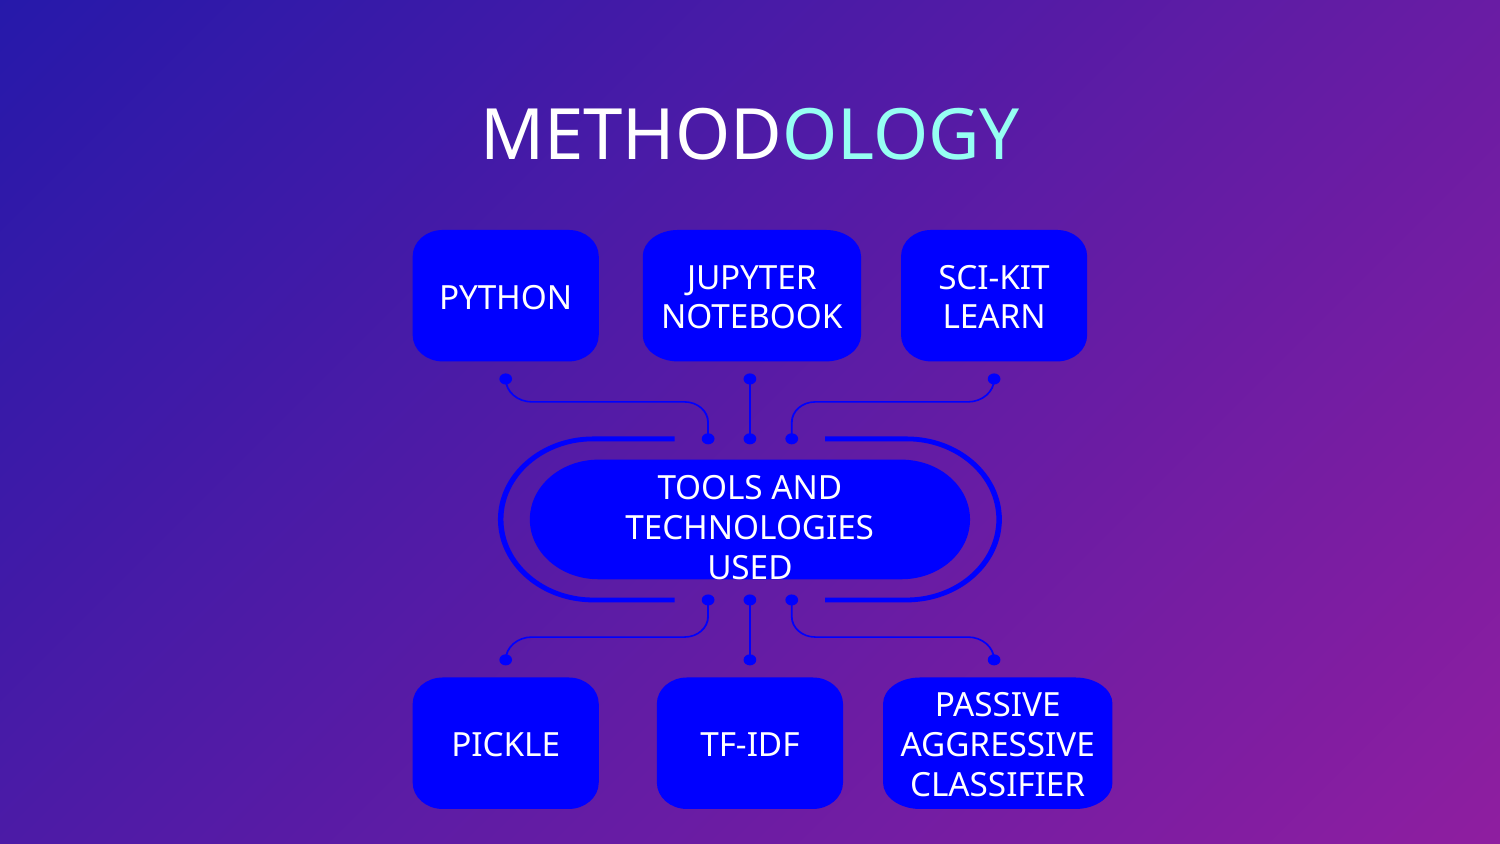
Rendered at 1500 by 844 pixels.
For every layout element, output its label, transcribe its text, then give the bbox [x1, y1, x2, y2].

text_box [412, 229, 1113, 810]
title METHODOLOGY [118, 88, 1382, 183]
